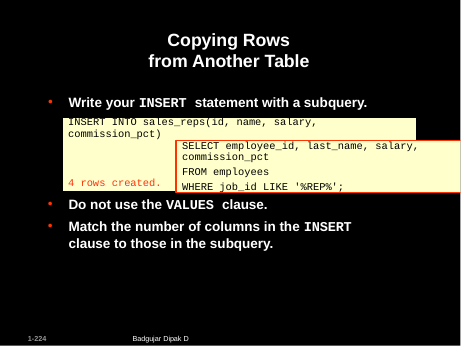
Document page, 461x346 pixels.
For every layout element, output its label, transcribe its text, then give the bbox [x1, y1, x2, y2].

text_box Write your INSERT statement with a subquery. INSERT INTO sales_reps(id, name, salary, commission_pct) [46, 85, 415, 140]
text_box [62, 116, 422, 197]
text_box 4 rows created. Do not use the VALUES clause. Match the number of columns in the INSERT clause to those in the subquery. [46, 171, 368, 251]
picture [61, 173, 169, 198]
text_box Badgujar Dipak D [130, 331, 327, 343]
text_box 1-224 [25, 331, 50, 343]
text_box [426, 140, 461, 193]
title Copying Rows from Another Table [146, 26, 314, 87]
